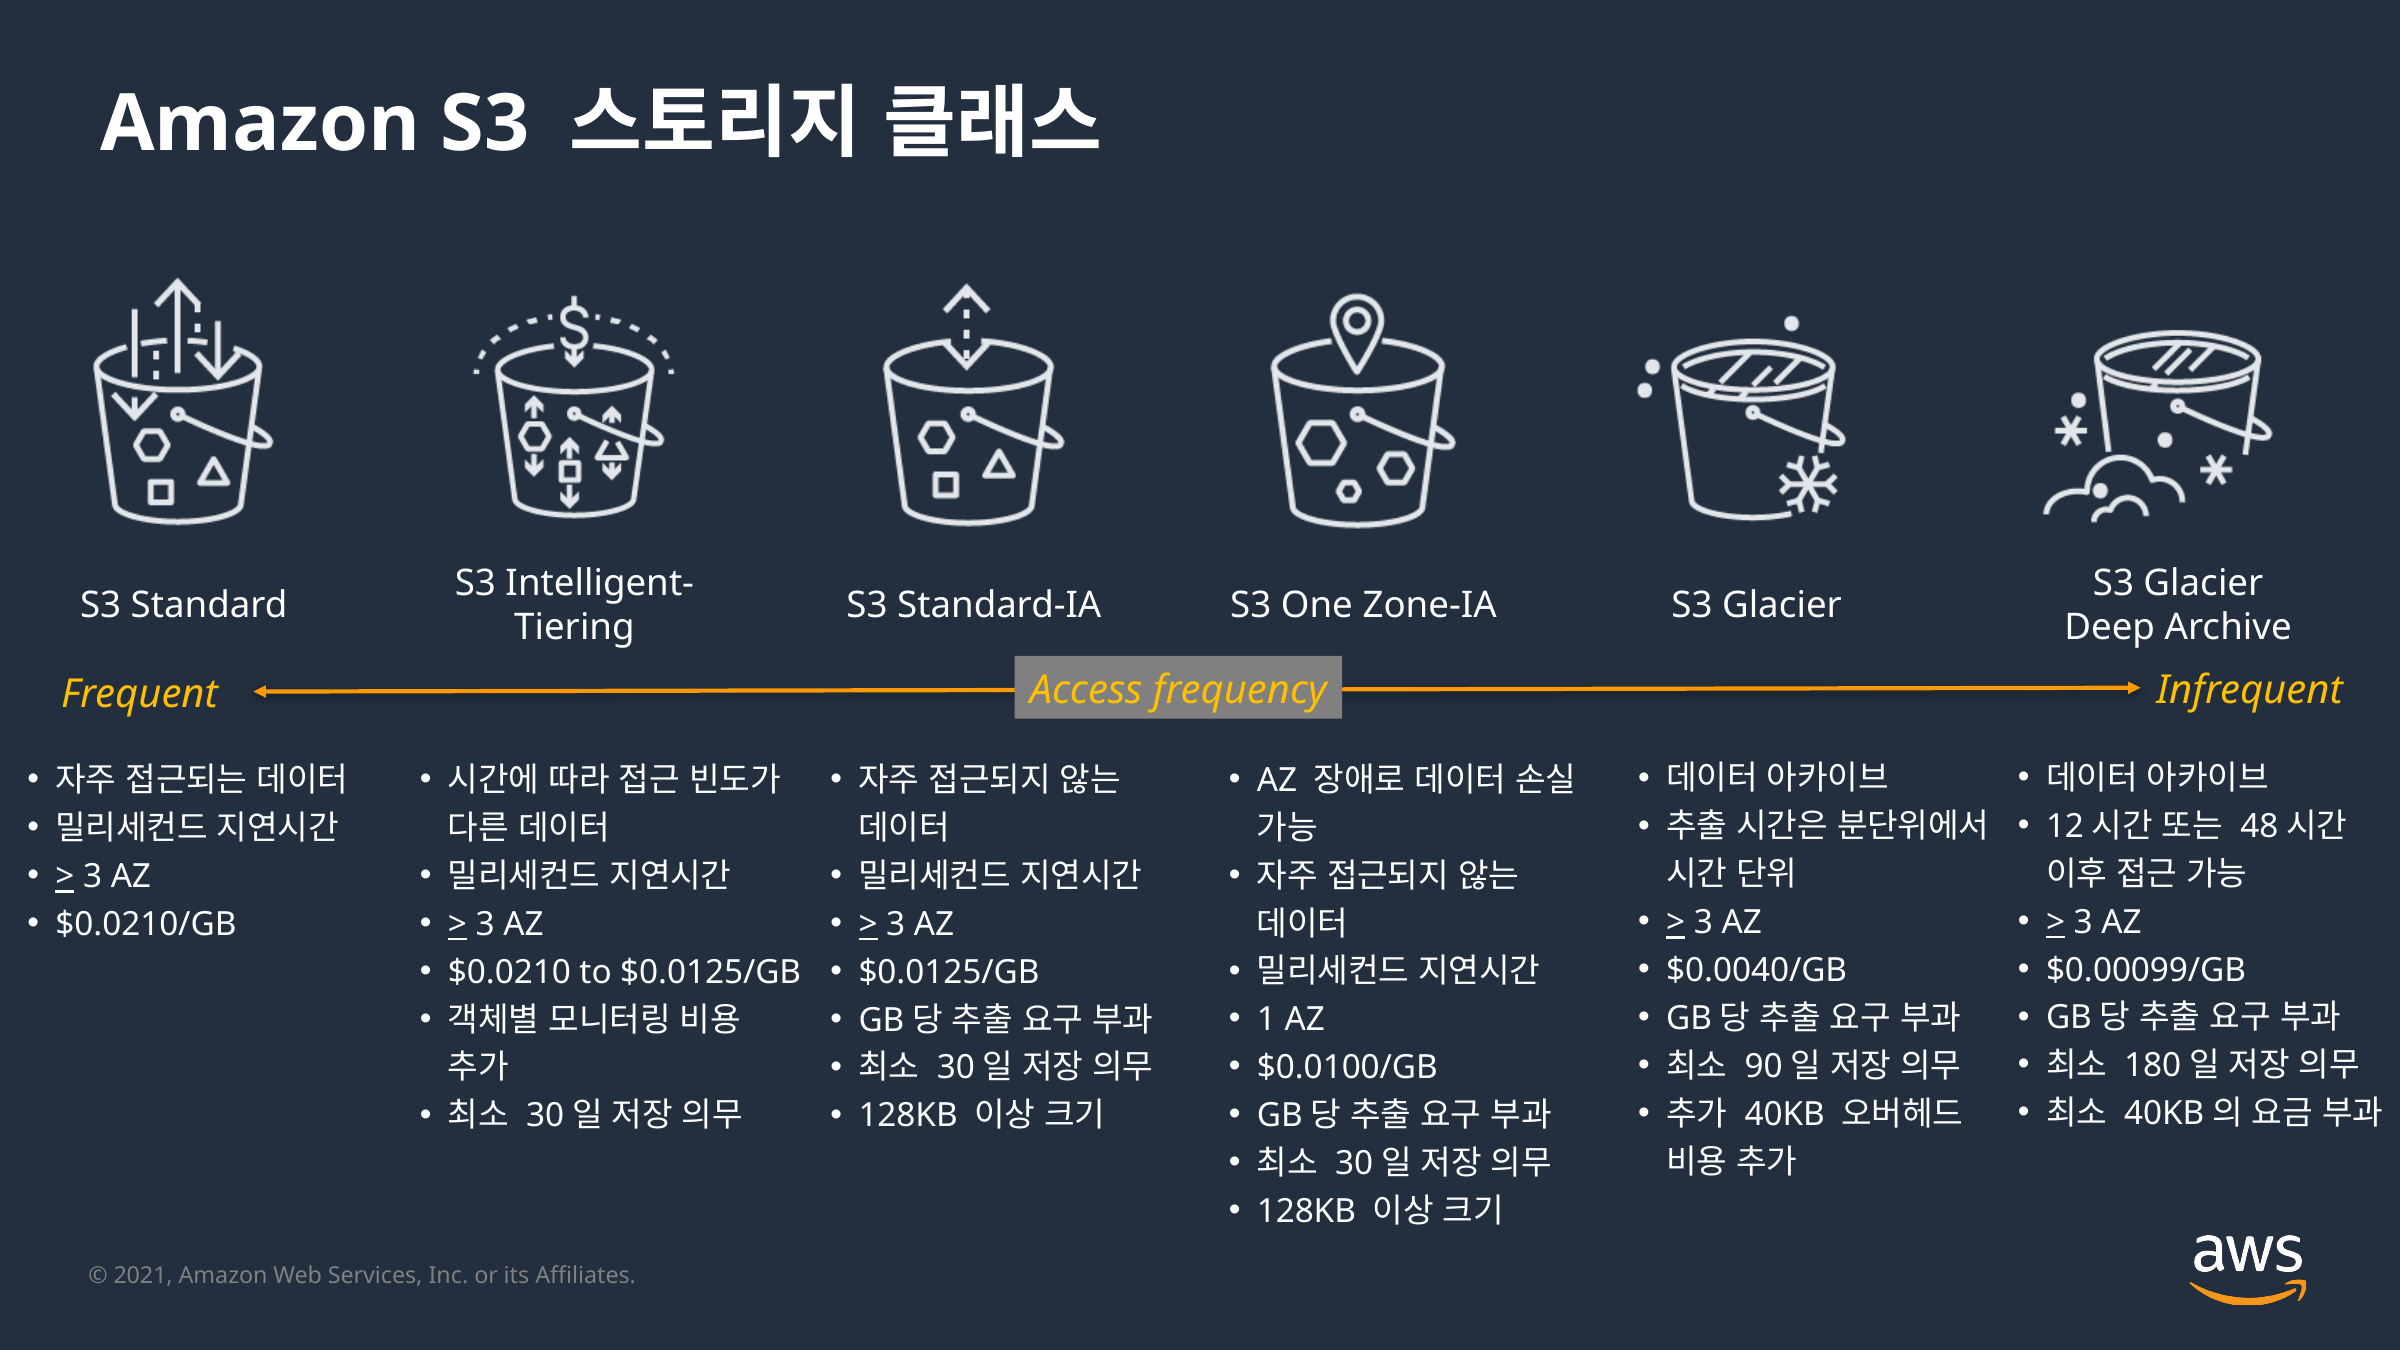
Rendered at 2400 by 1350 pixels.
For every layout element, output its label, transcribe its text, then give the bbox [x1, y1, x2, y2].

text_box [253, 687, 2141, 692]
text_box S3 Standard [65, 591, 303, 633]
text_box Access frequency [1014, 655, 1343, 686]
picture [1187, 236, 1540, 589]
text_box Access frequency [1014, 703, 1343, 719]
text_box Amazon S3 스토리지 클래스 [70, 29, 2365, 208]
text_box Infrequent [2141, 655, 2359, 719]
text_box S3 Standard-IA [831, 593, 1117, 633]
picture [411, 250, 736, 575]
text_box 자주 접근되는 데이터 밀리세컨드 지연시간 > 3 AZ $0.0210/GB [12, 743, 405, 1133]
text_box 데이터 아카이브 12시간 또는 48시간 이후 접근 가능 > 3 AZ $0.00099/GB GB당 추출 요구 부과 최소 180일 저장 의무 최소 40KB의 요금 부과 [2003, 740, 2400, 1131]
text_box 시간에 따라 접근 빈도가 다른 데이터 밀리세컨드 지연시간 > 3 AZ $0.0210 to $0.0125/GB 객체별 모니터링 비용 추가 최소 30일 저장 의무 [405, 743, 815, 1133]
text_box S3 One Zone-IA [1215, 596, 1512, 633]
picture [12, 240, 356, 584]
text_box AZ 장애로 데이터 손실 가능 자주 접근되지 않는 데이터 밀리세컨드 지연시간 1 AZ $0.0100/GB GB당 추출 요구 부과 최소 30일 저장 의무 128KB 이상 크기 [1213, 742, 1635, 1133]
text_box S3 Glacier [1656, 587, 1858, 633]
text_box Frequent [46, 660, 234, 724]
picture [1988, 233, 2328, 574]
text_box 데이터 아카이브 추출 시간은 분단위에서 시간 단위 > 3 AZ $0.0040/GB GB당 추출 요구 부과 최소 90일 저장 의무 추가 40KB 오버헤드 비용 추가 [1623, 741, 2021, 1132]
picture [800, 239, 1147, 586]
text_box 자주 접근되지 않는 데이터 밀리세컨드 지연시간 > 3 AZ $0.0125/GB GB당 추출 요구 부과 최소 30일 저장 의무 128KB 이상 크기 [815, 743, 1213, 1133]
picture [1577, 244, 1912, 579]
text_box S3 Glacier Deep Archive [2049, 582, 2307, 655]
text_box S3 Intelligent- Tiering [439, 582, 710, 655]
